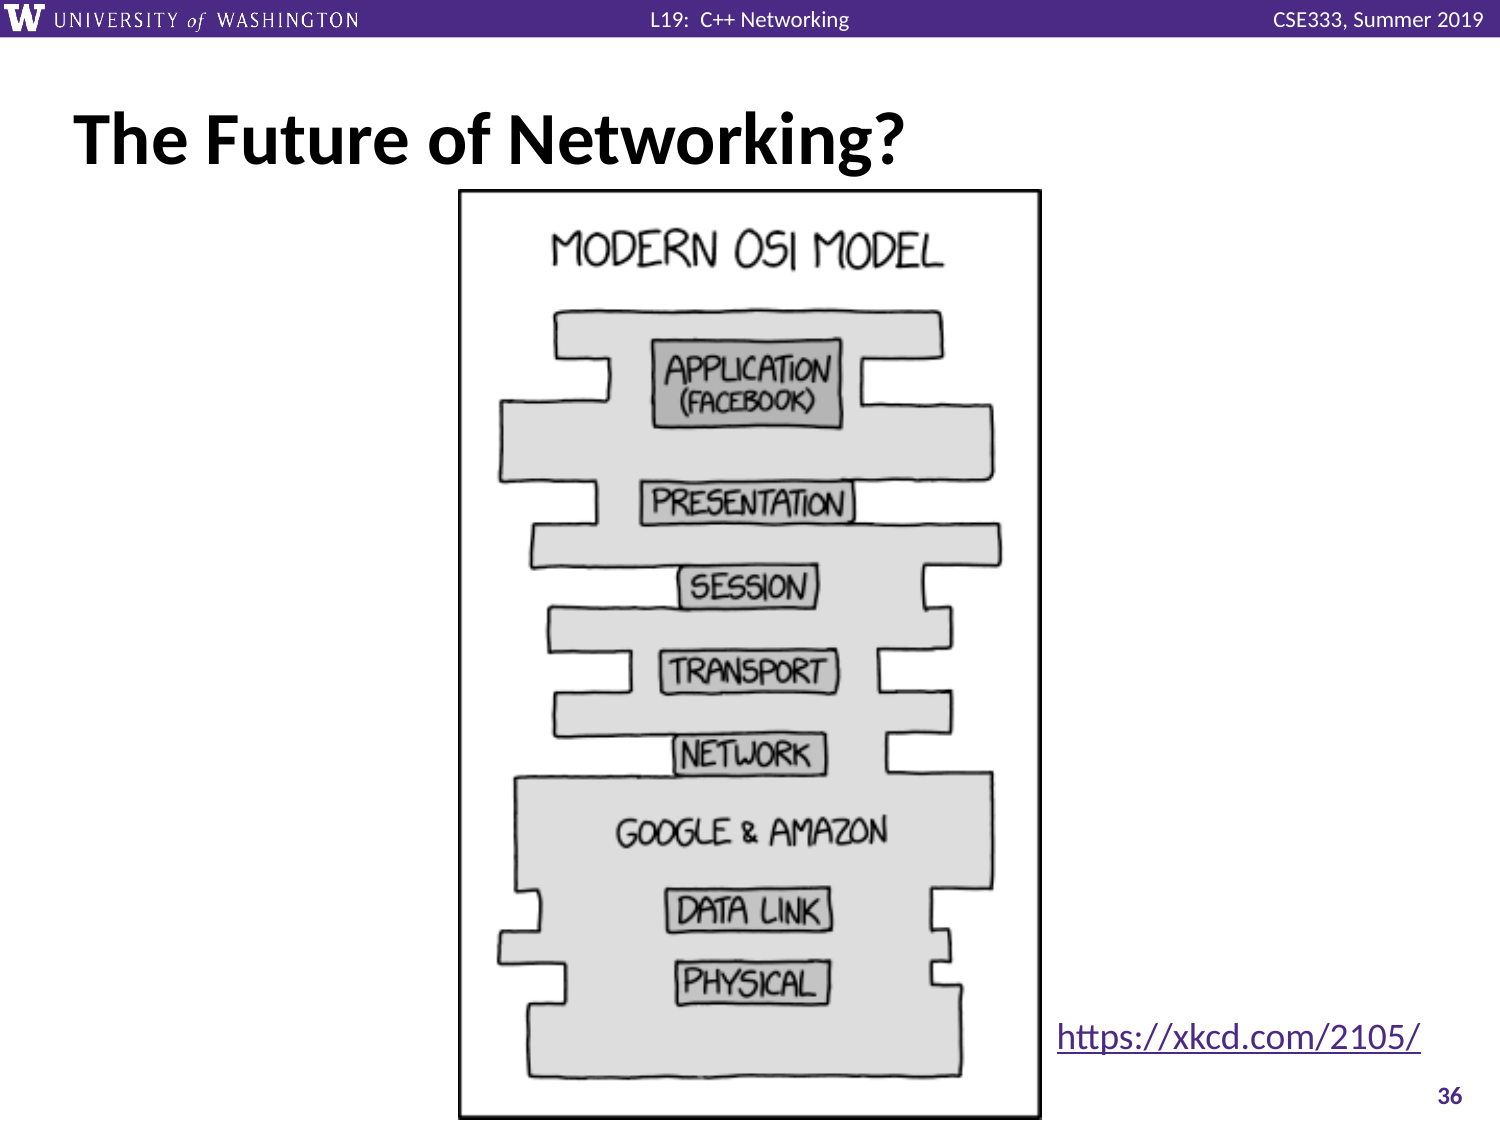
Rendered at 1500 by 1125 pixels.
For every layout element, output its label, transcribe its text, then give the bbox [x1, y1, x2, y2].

picture [4, 4, 358, 32]
picture [458, 189, 1042, 1120]
slide_number 36 [1400, 1065, 1500, 1125]
title The Future of Networking? [58, 71, 1438, 198]
text_box https://xkcd.com/2105/ [1047, 1004, 1442, 1065]
